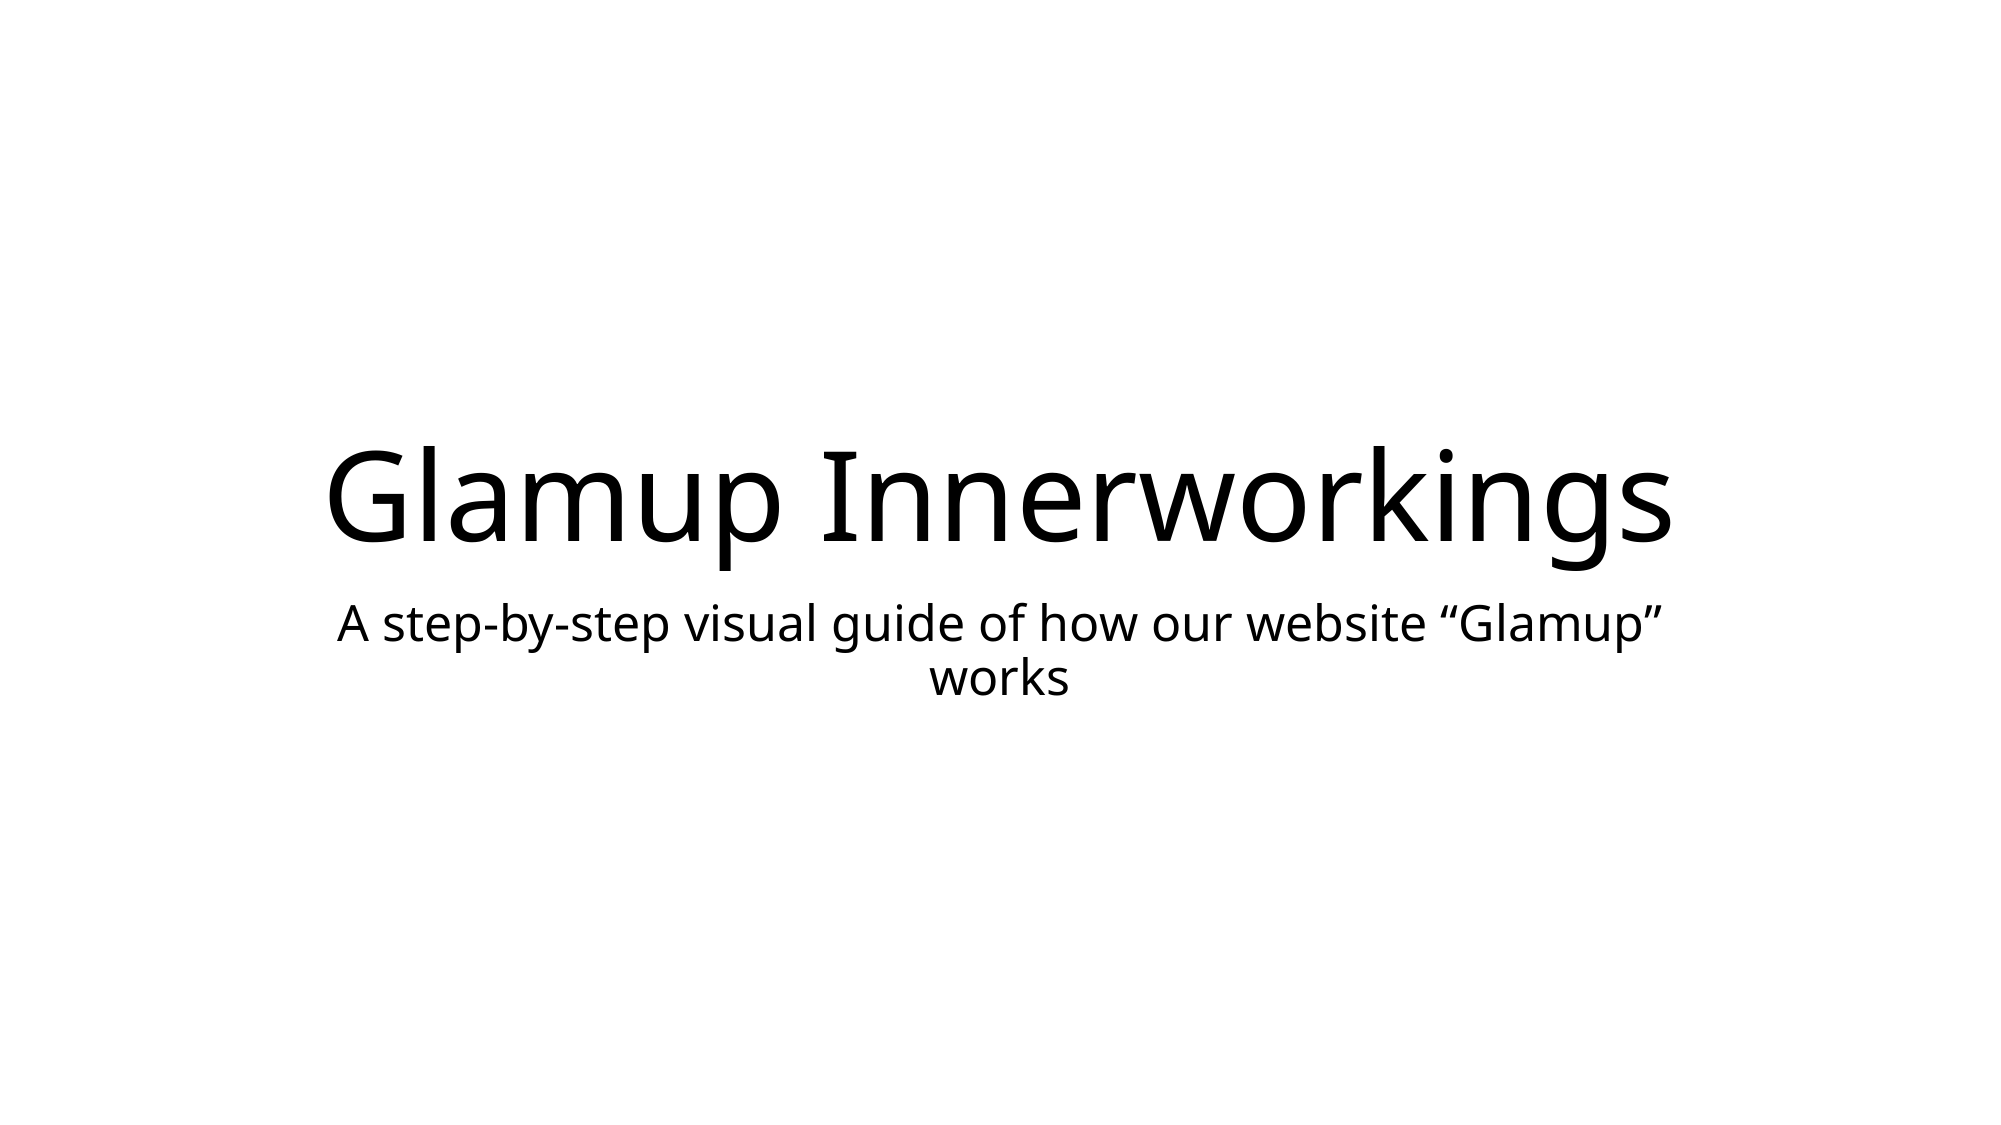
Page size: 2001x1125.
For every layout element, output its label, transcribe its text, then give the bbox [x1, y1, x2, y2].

subtitle A step-by-step visual guide of how our website “Glamup” works [249, 590, 1750, 863]
title Glamup Innerworkings [249, 184, 1750, 576]
